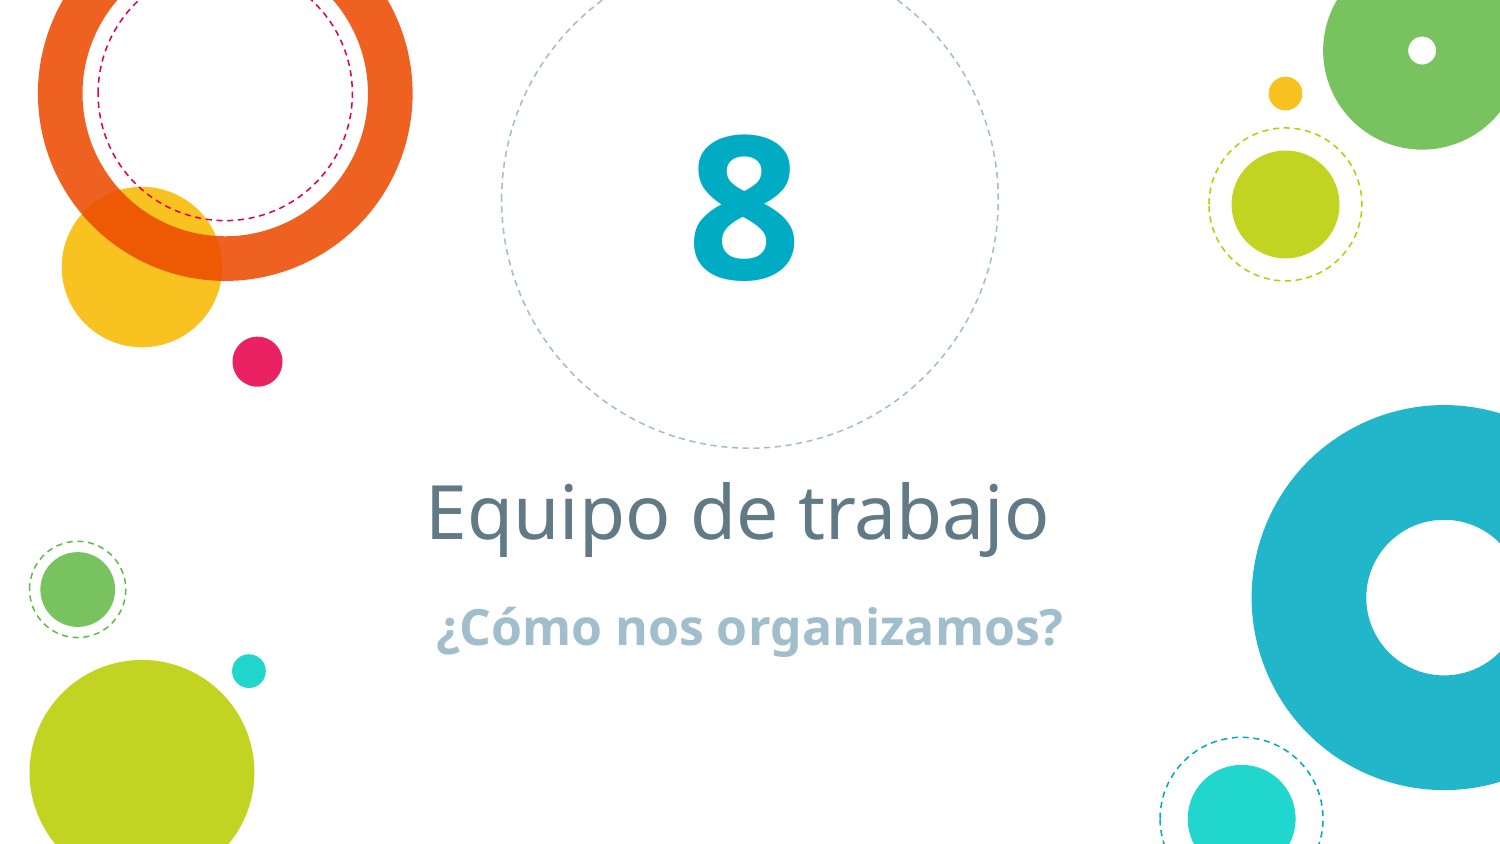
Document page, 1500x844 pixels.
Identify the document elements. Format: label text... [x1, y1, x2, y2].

title Equipo de trabajo [390, 397, 1086, 570]
text_box 8 [500, 7, 989, 335]
subtitle ¿Cómo nos organizamos? [290, 580, 1209, 661]
